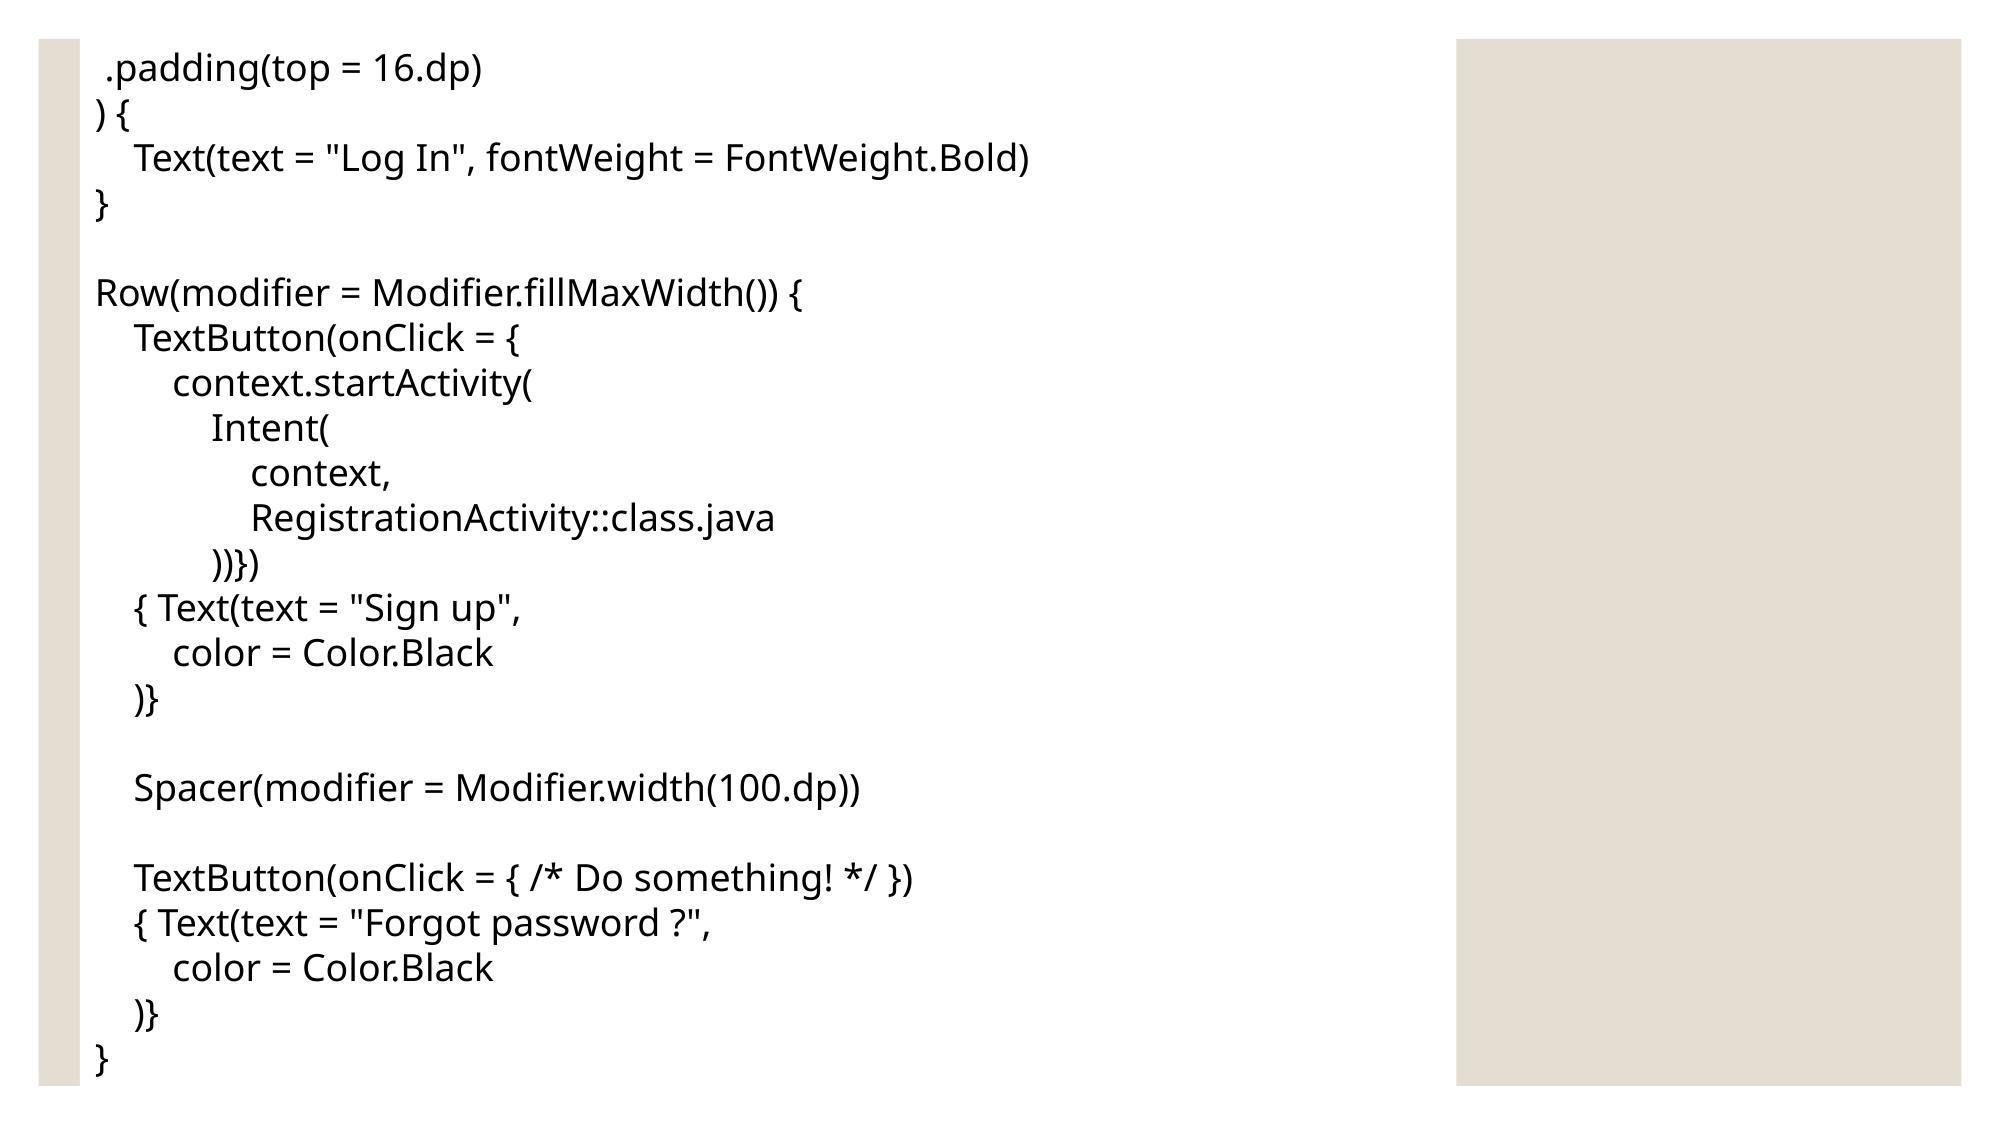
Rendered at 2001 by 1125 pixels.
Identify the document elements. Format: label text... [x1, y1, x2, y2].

text_box .padding(top = 16.dp) ) { Text(text = "Log In", fontWeight = FontWeight.Bold) } Row(modifier = Modifier.fillMaxWidth()) { TextButton(onClick = { context.startActivity( Intent( context, RegistrationActivity::class.java ))}) { Text(text = "Sign up", color = Color.Black )} Spacer(modifier = Modifier.width(100.dp)) TextButton(onClick = { /* Do something! */ }) { Text(text = "Forgot password ?", color = Color.Black )} } [79, 36, 1457, 1087]
